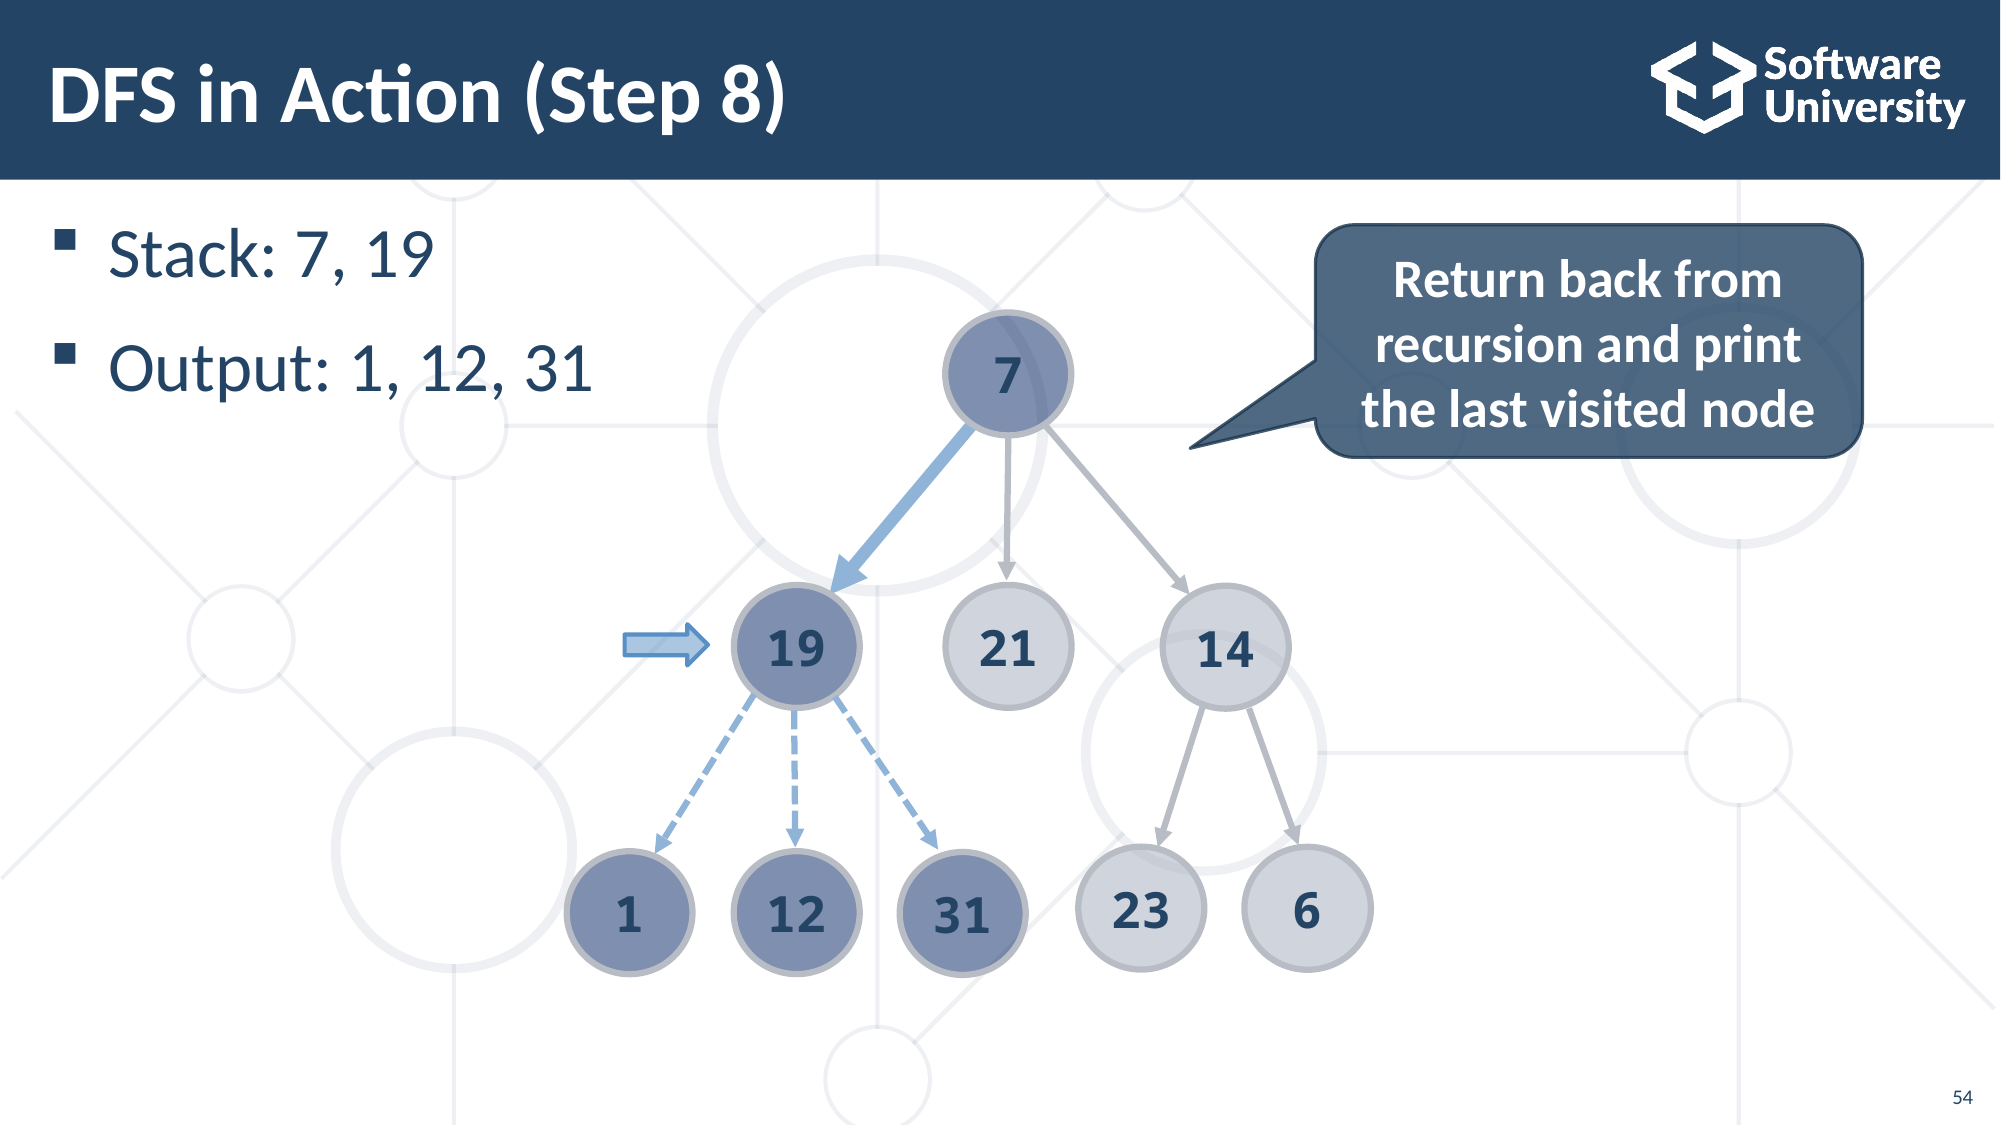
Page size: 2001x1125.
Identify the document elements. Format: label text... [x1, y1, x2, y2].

text_box Return back from recursion and print the last visited node [1313, 222, 1865, 460]
title DFS in Action (Step 8) [31, 16, 1625, 162]
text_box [566, 312, 1372, 976]
list Stack: 7, 19 Output: 1, 12, 31 [31, 196, 1970, 1104]
picture [1651, 41, 1966, 134]
slide_number 54 [1927, 1067, 1989, 1117]
